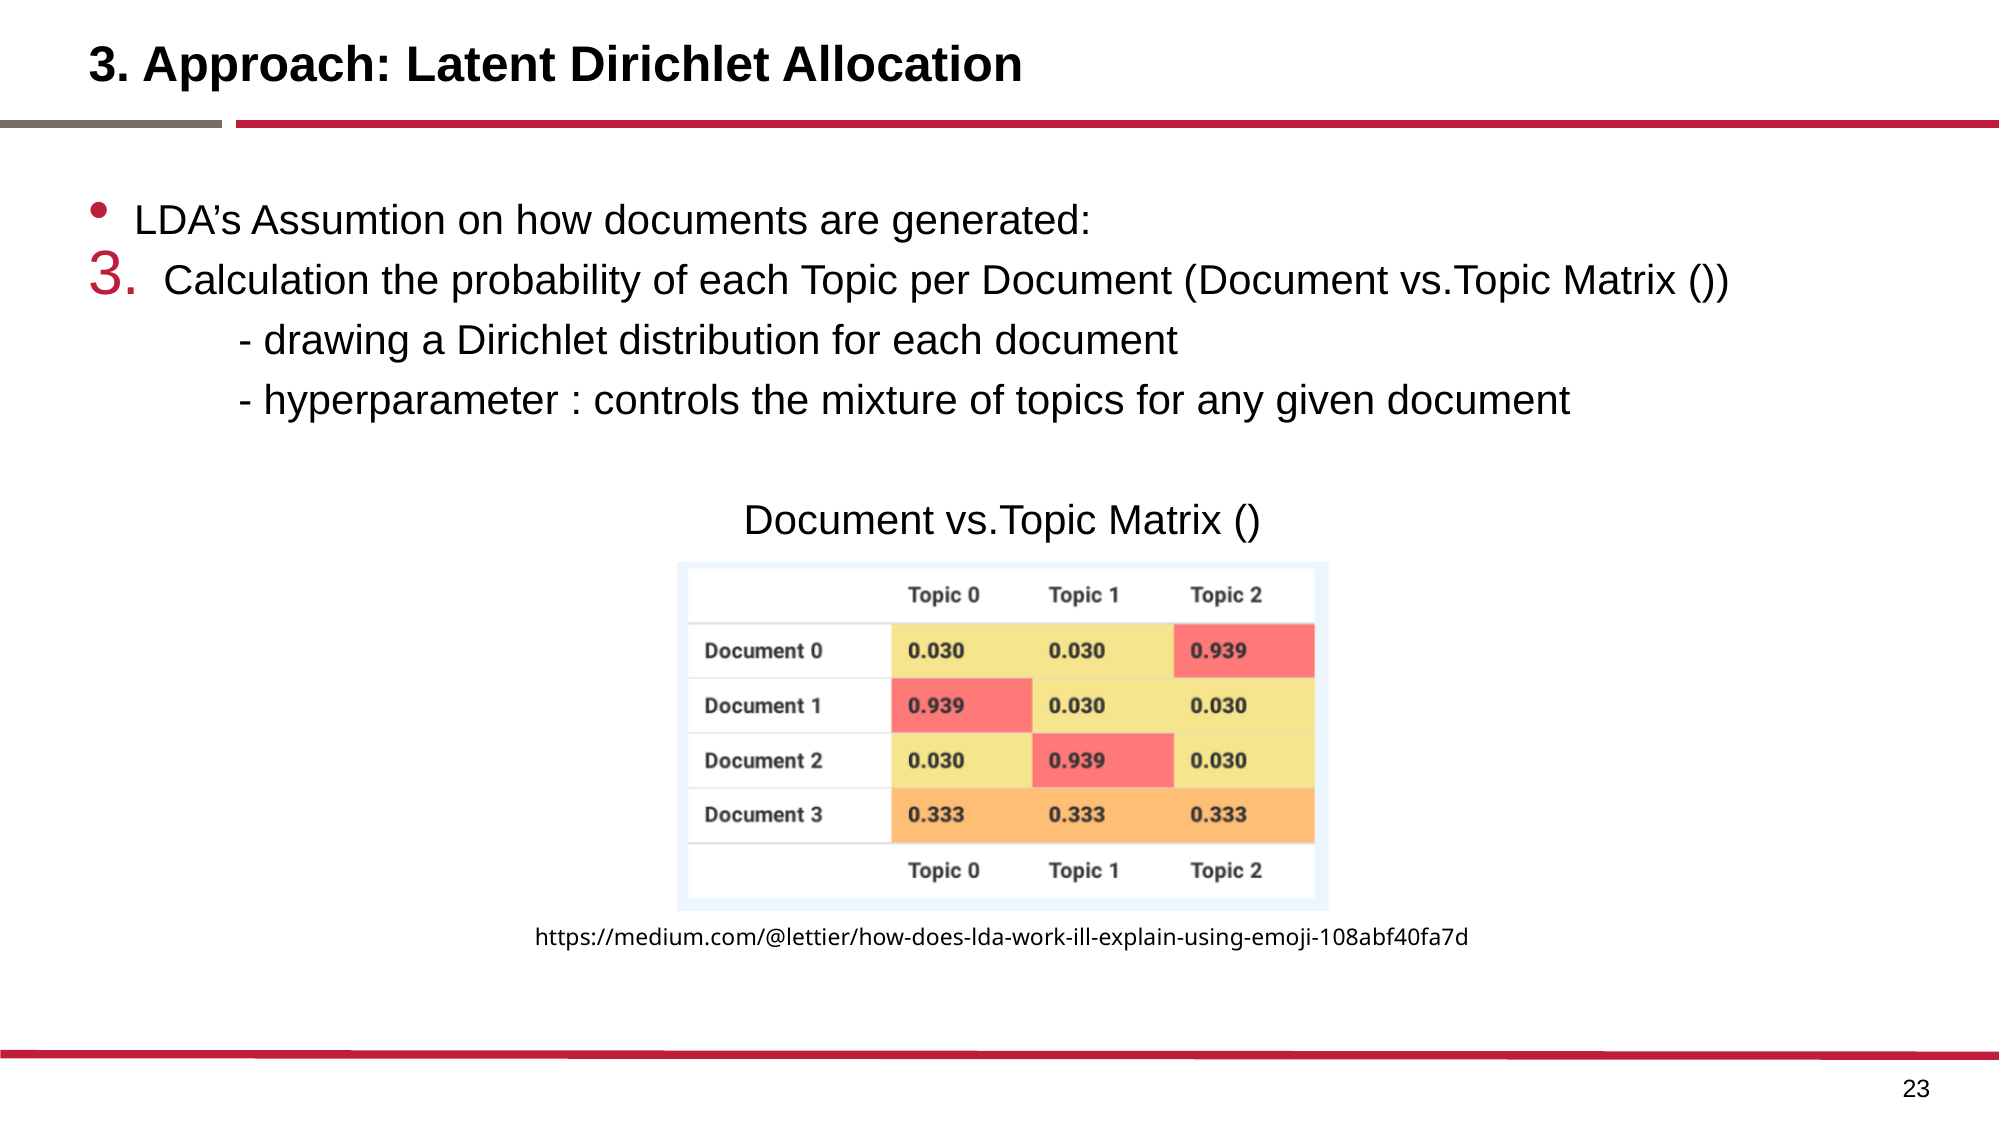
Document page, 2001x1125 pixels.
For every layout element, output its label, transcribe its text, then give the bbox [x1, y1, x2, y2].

picture [676, 562, 1329, 911]
slide_number 23 [1885, 1066, 1948, 1109]
title 3. Approach: Latent Dirichlet Allocation [82, 19, 1925, 104]
text_box https://medium.com/@lettier/how-does-lda-work-ill-explain-using-emoji-108abf40fa7d [237, 914, 1768, 957]
